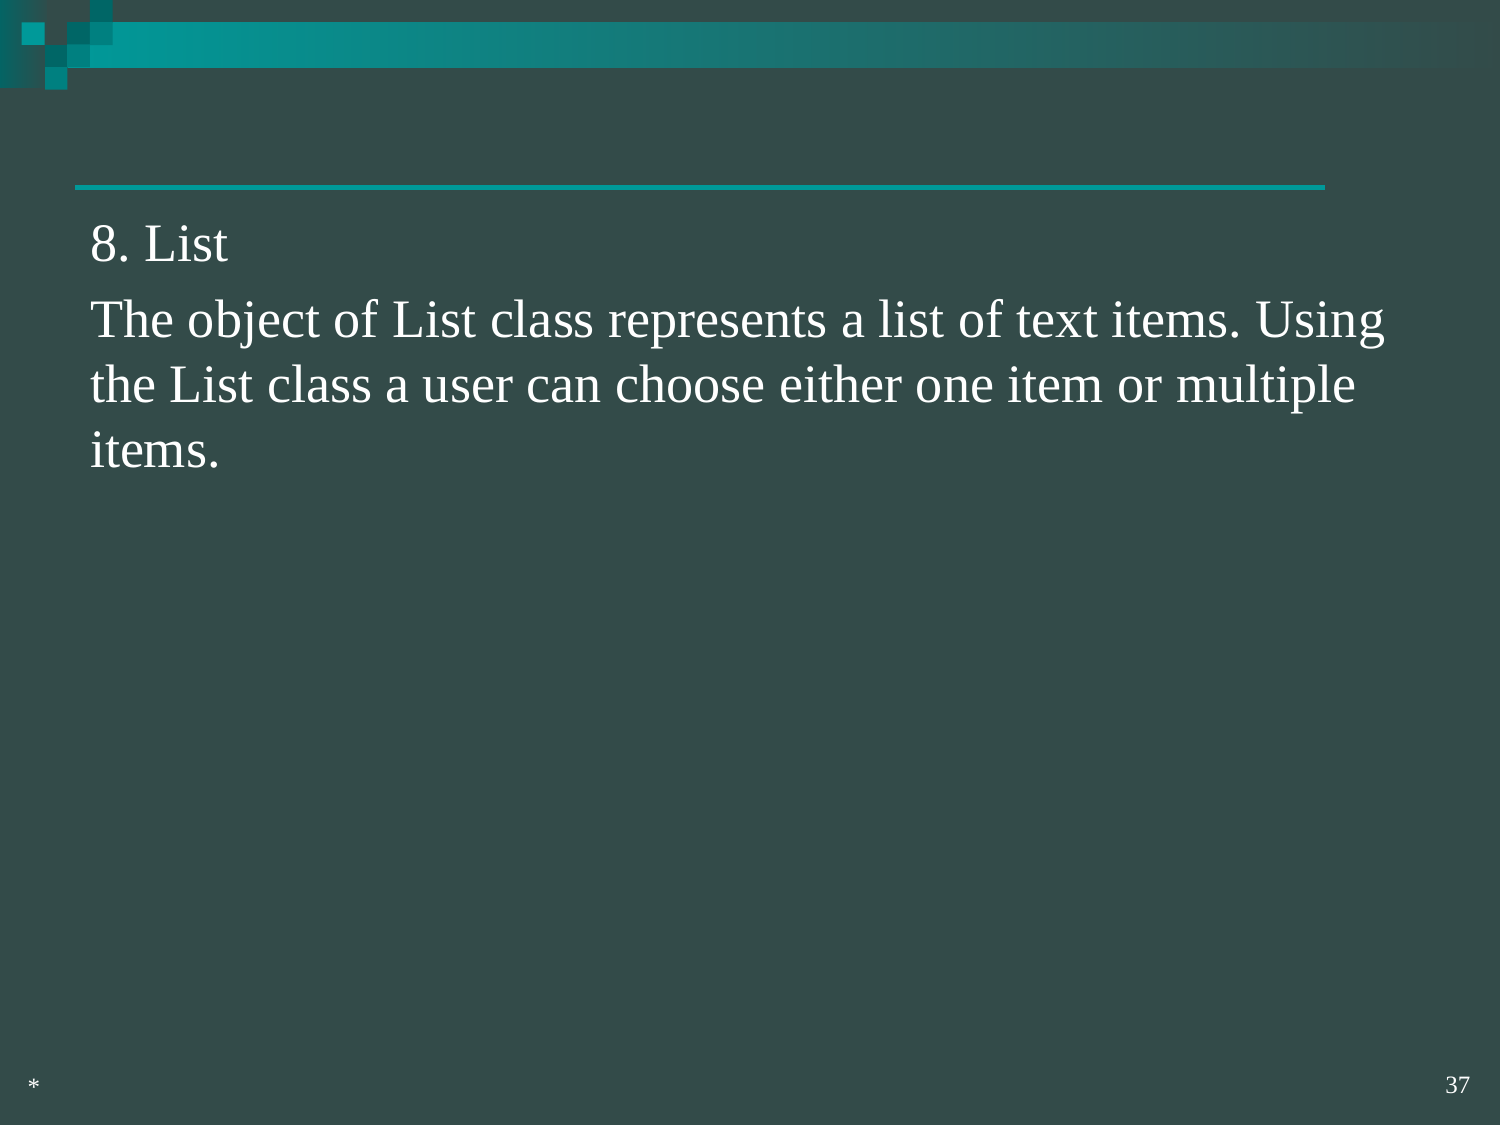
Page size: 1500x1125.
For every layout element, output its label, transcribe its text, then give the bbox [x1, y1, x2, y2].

list 8. List The object of List class represents a list of text items. Using the List class a user can choose either one item or multiple items. [75, 200, 1425, 1038]
text_box ‹#› [1135, 1056, 1486, 1107]
